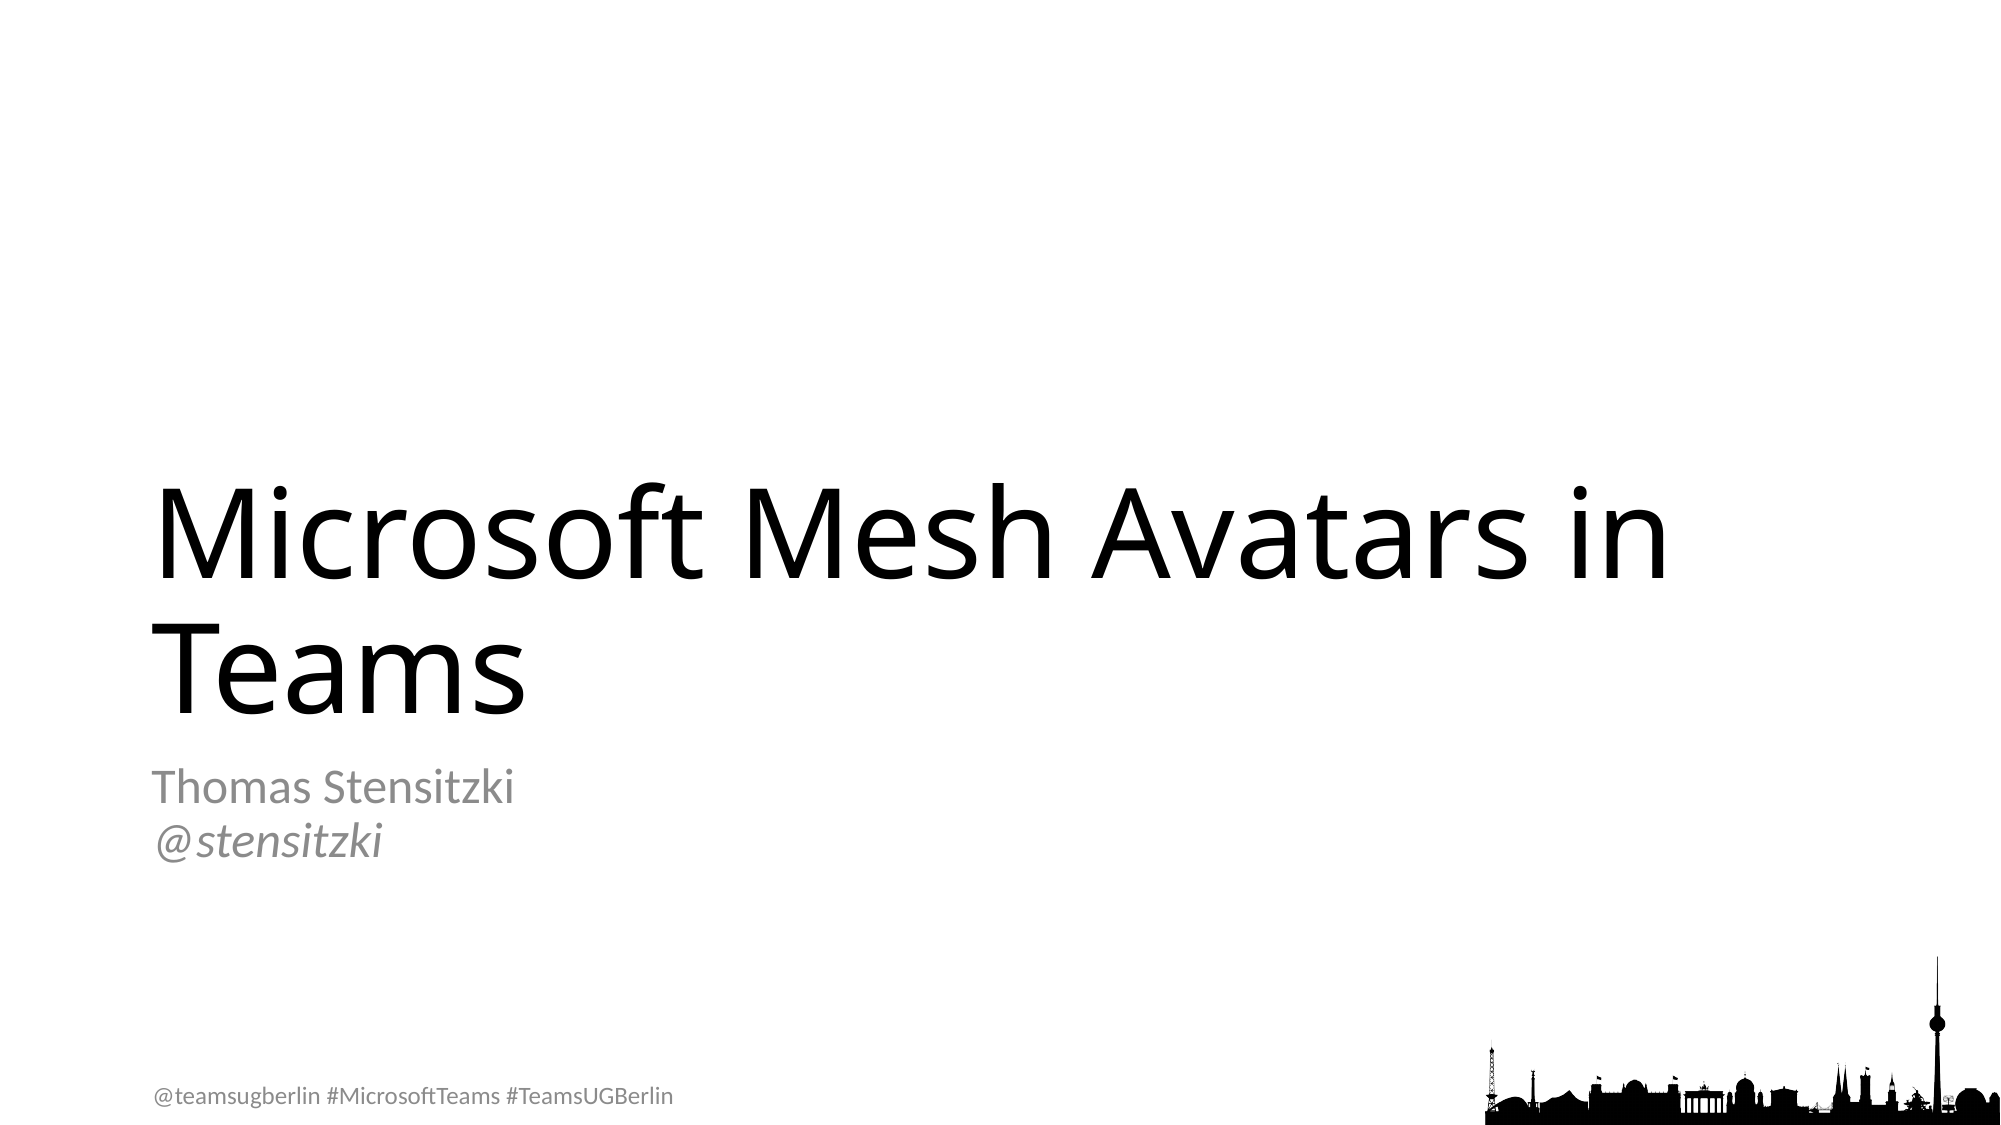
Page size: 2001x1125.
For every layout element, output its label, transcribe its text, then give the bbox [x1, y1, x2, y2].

picture [1485, 914, 2000, 1125]
list Thomas Stensitzki @stensitzki [136, 752, 1862, 999]
title Microsoft Mesh Avatars in Teams [136, 280, 1862, 749]
